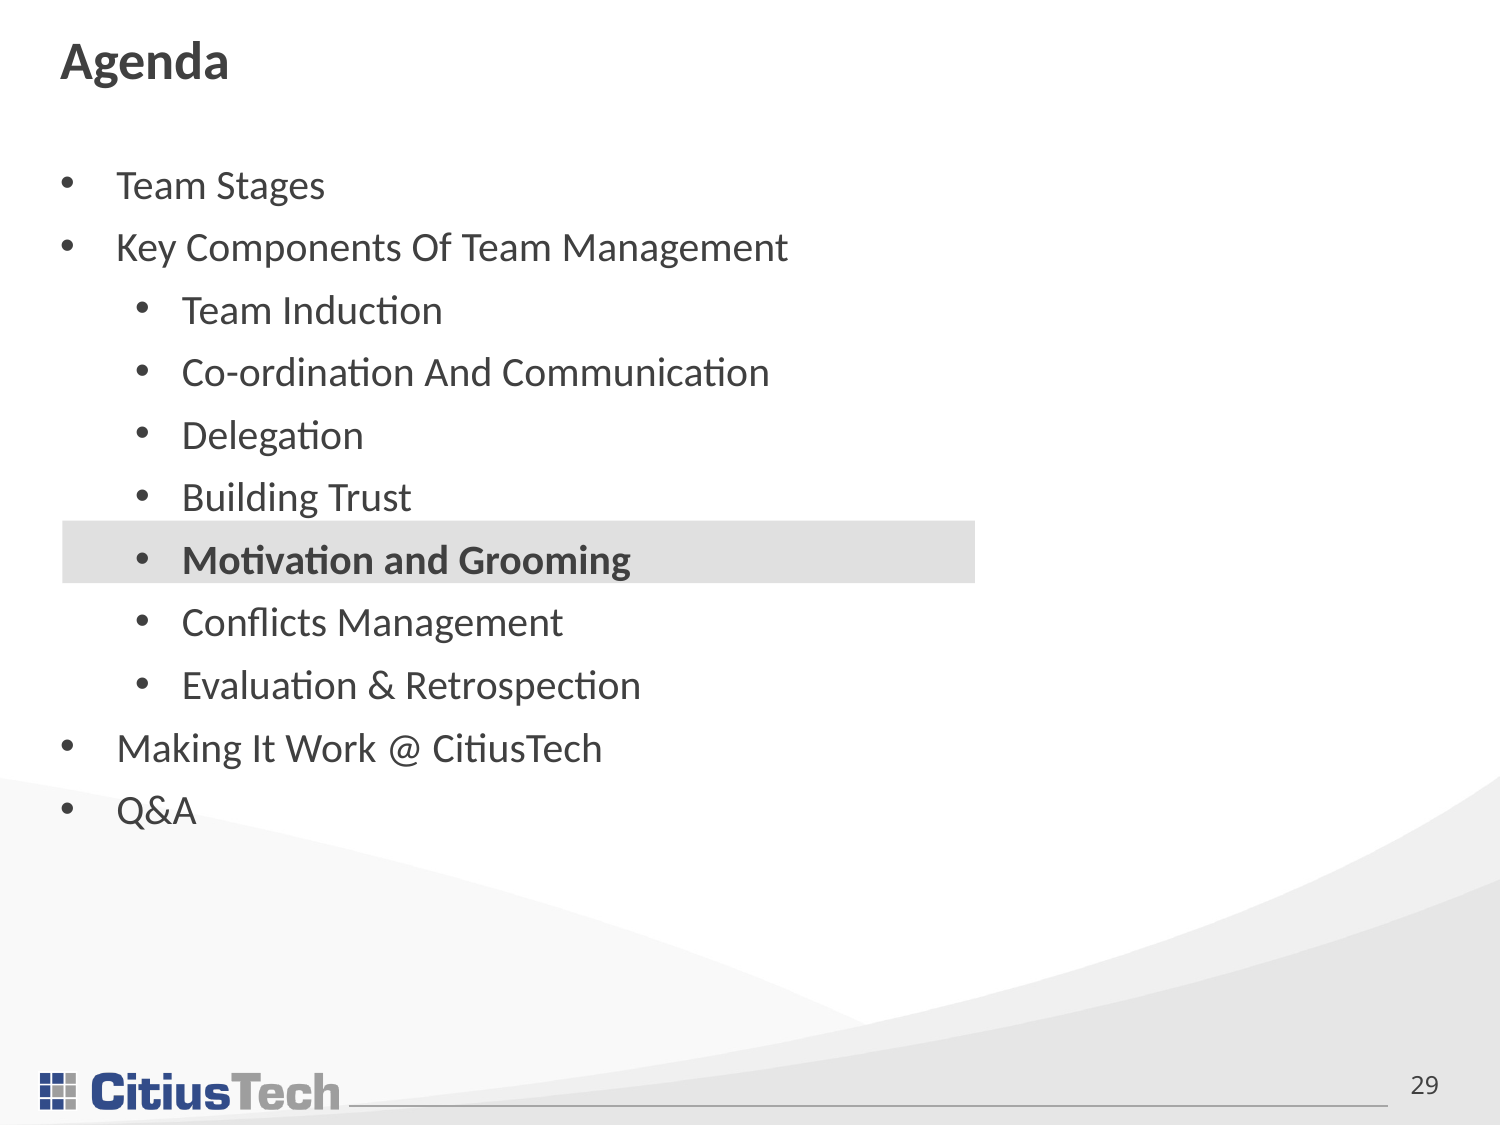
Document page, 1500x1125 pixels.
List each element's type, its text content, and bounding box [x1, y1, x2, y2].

title Agenda [45, 18, 1450, 113]
text_box Team Stages Key Components Of Team Management Team Induction Co-ordination And Communication Delegation Building Trust Motivation and Grooming Conflicts Management Evaluation & Retrospection Making It Work @ CitiusTech Q&A [44, 149, 1408, 960]
picture [0, 0, 1500, 1125]
